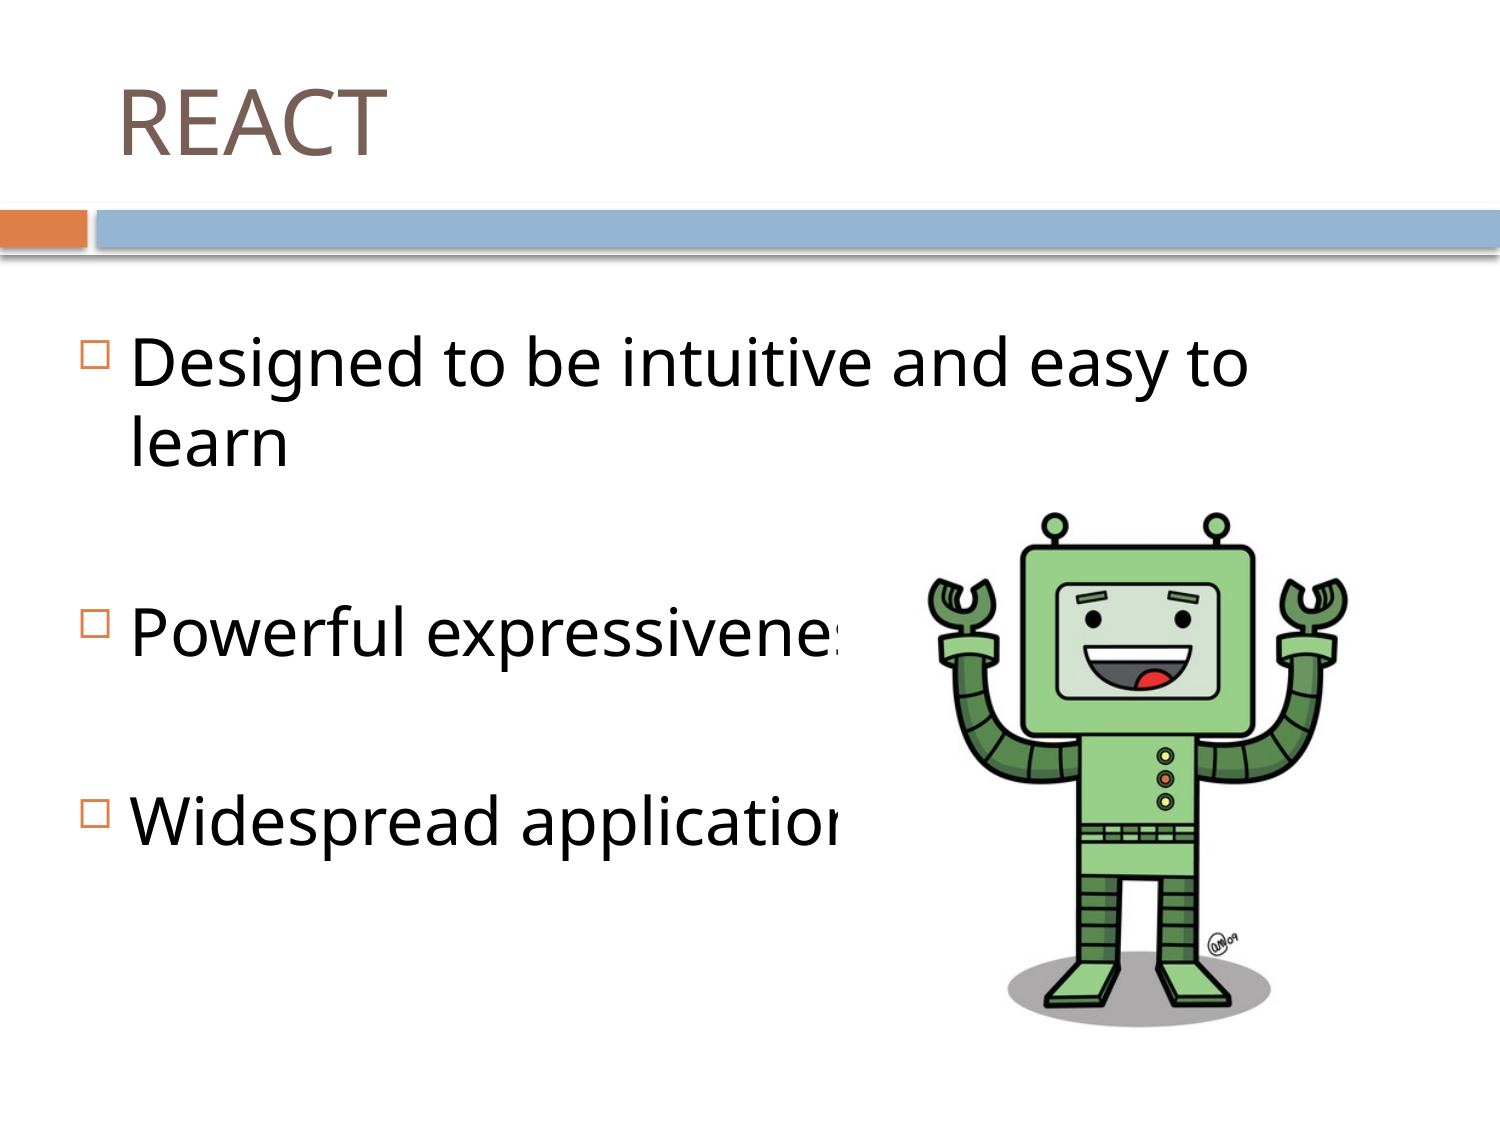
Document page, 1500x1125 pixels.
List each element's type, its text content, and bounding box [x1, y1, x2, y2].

list Designed to be intuitive and easy to learn Powerful expressiveness Widespread applications [62, 312, 1413, 1055]
title REACT [100, 37, 1438, 200]
picture [837, 512, 1439, 1029]
